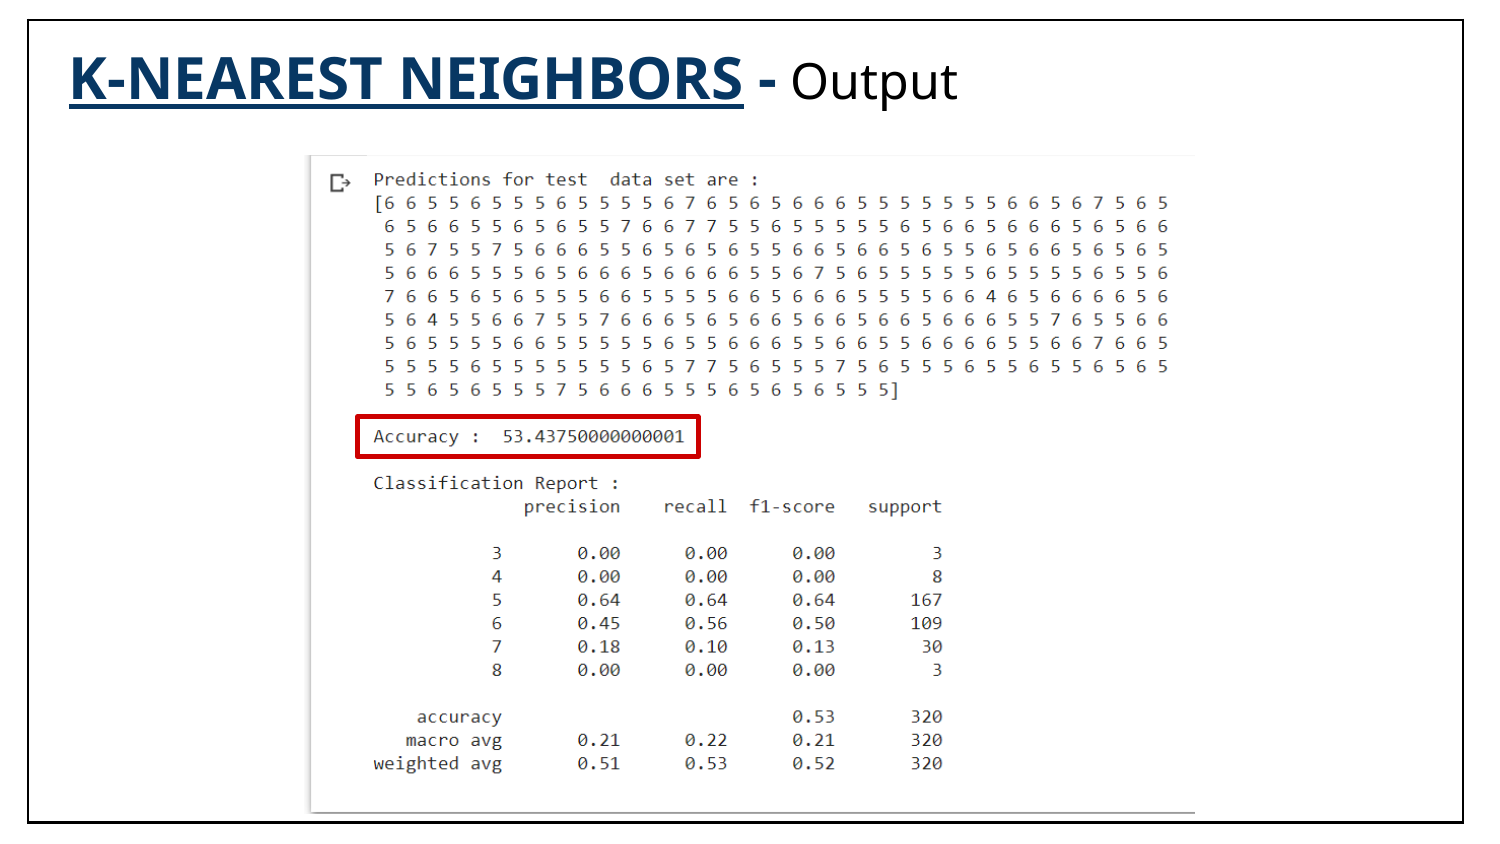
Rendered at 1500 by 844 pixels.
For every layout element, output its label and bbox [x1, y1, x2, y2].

picture [304, 155, 1196, 814]
table_header [29, 21, 1462, 821]
